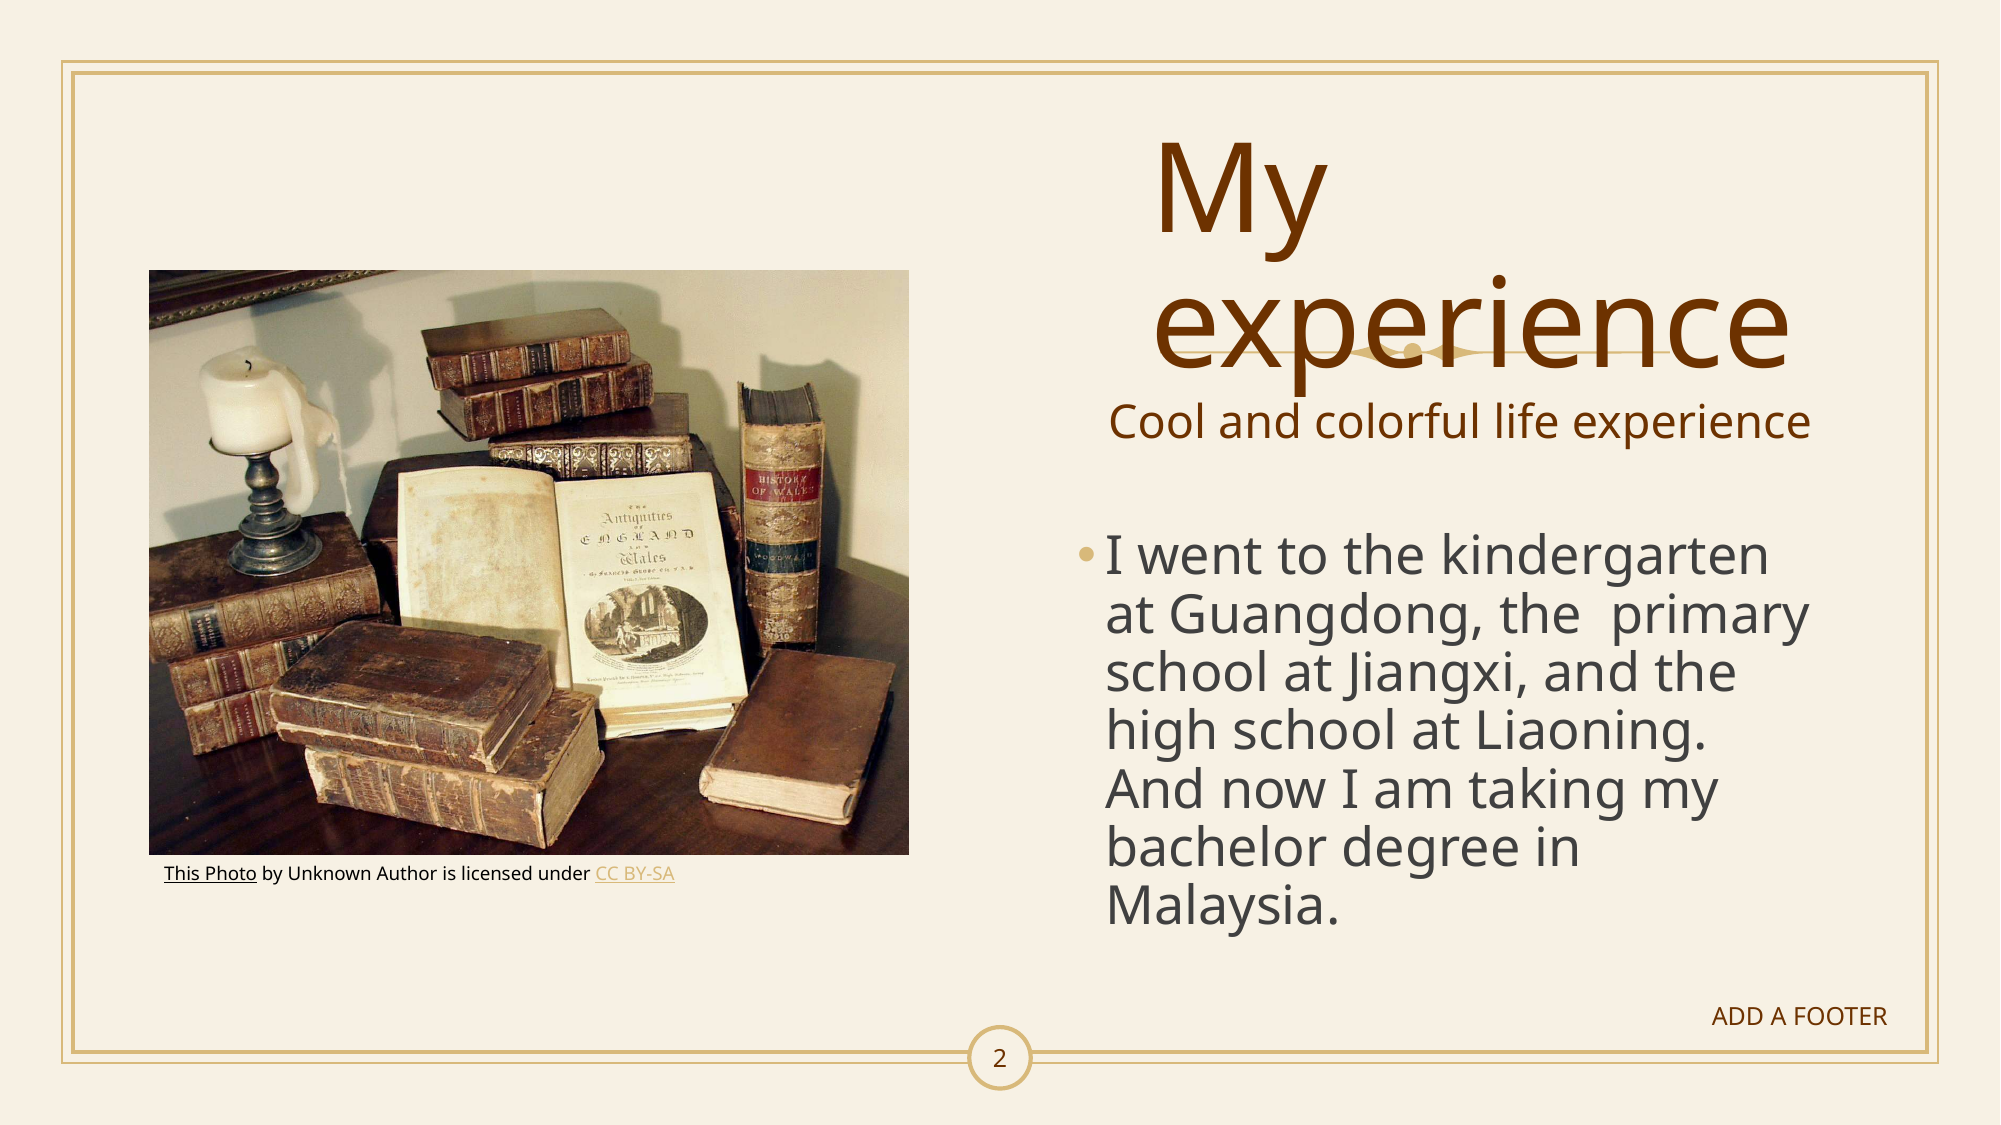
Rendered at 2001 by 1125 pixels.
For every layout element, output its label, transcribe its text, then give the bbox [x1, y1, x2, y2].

list Cool and colorful life experience [1093, 391, 1835, 497]
picture [149, 270, 909, 855]
text_box This Photo by Unknown Author is licensed under CC BY-SA [149, 855, 909, 895]
footer ADD A FOOTER [1345, 987, 1904, 1047]
title My experience [1135, 151, 1835, 369]
slide_number 2 [954, 1029, 1045, 1089]
list I went to the kindergarten at Guangdong, the primary school at Jiangxi, and the high school at Liaoning. And now I am taking my bachelor degree in Malaysia. [1062, 520, 1835, 946]
